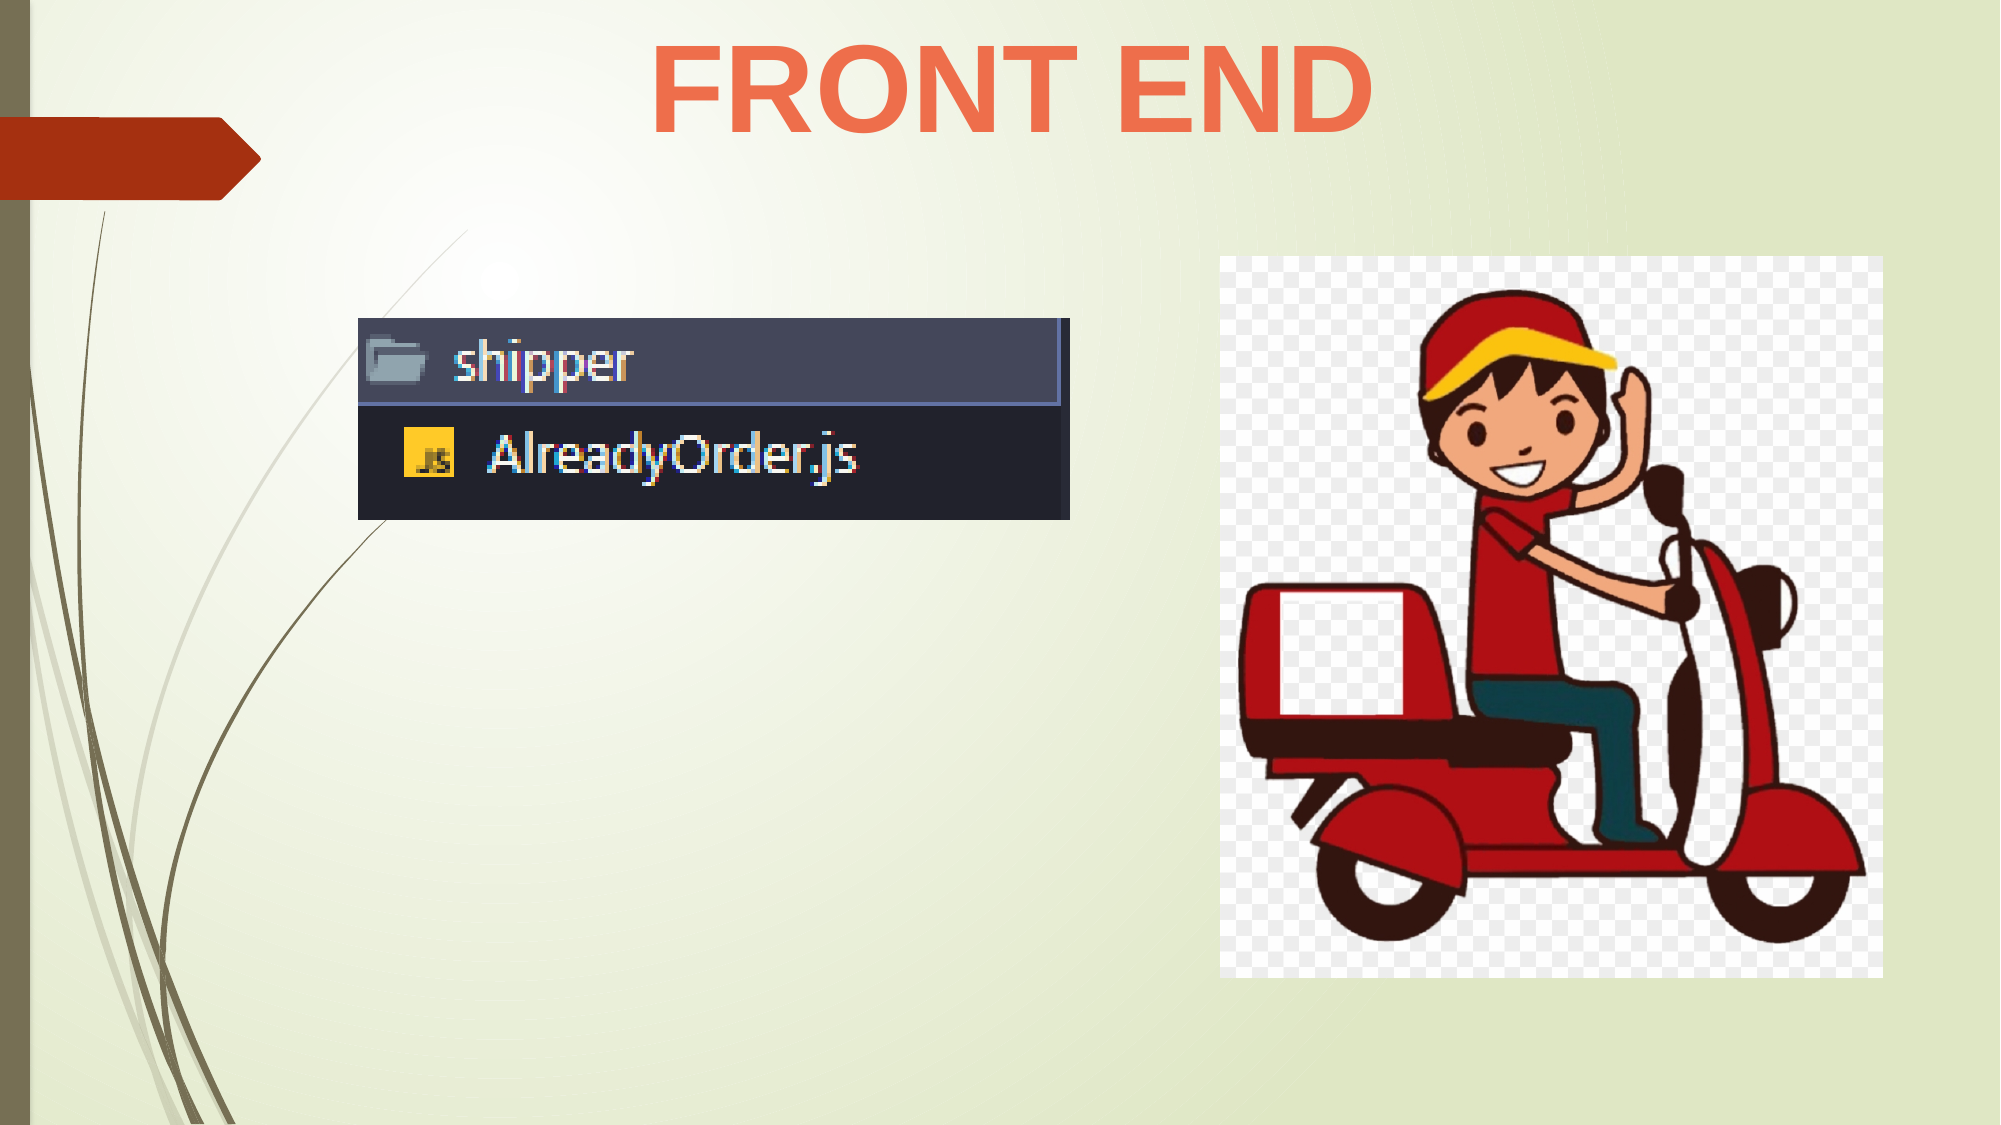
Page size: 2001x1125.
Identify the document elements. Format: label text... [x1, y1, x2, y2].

text_box FRONT END [25, 0, 2000, 165]
picture [358, 318, 1070, 520]
picture [1219, 256, 1883, 978]
